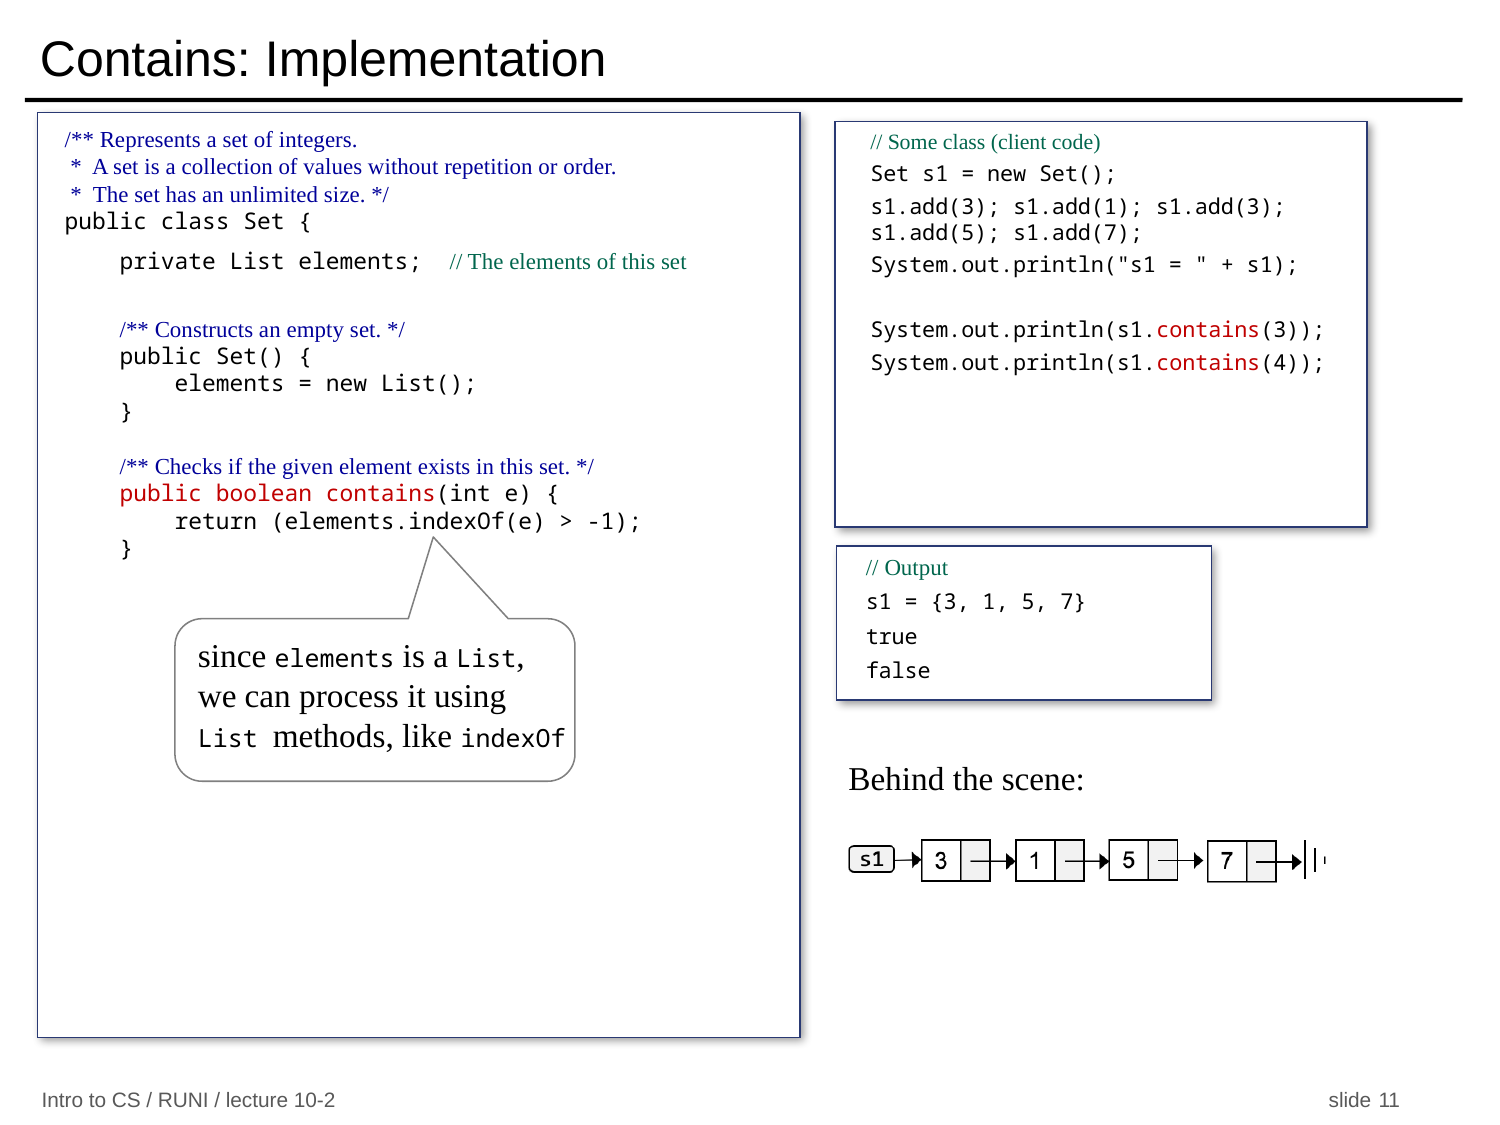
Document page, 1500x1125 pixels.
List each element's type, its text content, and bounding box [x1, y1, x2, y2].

text_box Behind the scene: [833, 754, 1500, 826]
text_box /** Represents a set of integers. * A set is a collection of values without repetition or order. * The set has an unlimited size. */ public class Set { private List elements; // The elements of this set /** Constructs an empty set. */ public Set() { elements = new List(); } /** Checks if the given element exists in this set. */ public boolean contains(int e) { return (elements.indexOf(e) > -1); } [37, 112, 800, 1038]
picture [836, 825, 1338, 898]
title Contains: Implementation [24, 12, 1463, 100]
text_box since elements is a List, we can process it using List methods, like indexOf [174, 536, 575, 782]
text_box // Output s1 = {3, 1, 5, 7} true false [836, 546, 1212, 700]
text_box // Some class (client code) Set s1 = new Set(); s1.add(3); s1.add(1); s1.add(3); s1.add(5); s1.add(7); System.out.println("s1 = " + s1); System.out.println(s1.contains(3)); System.out.println(s1.contains(4)); [834, 121, 1367, 528]
